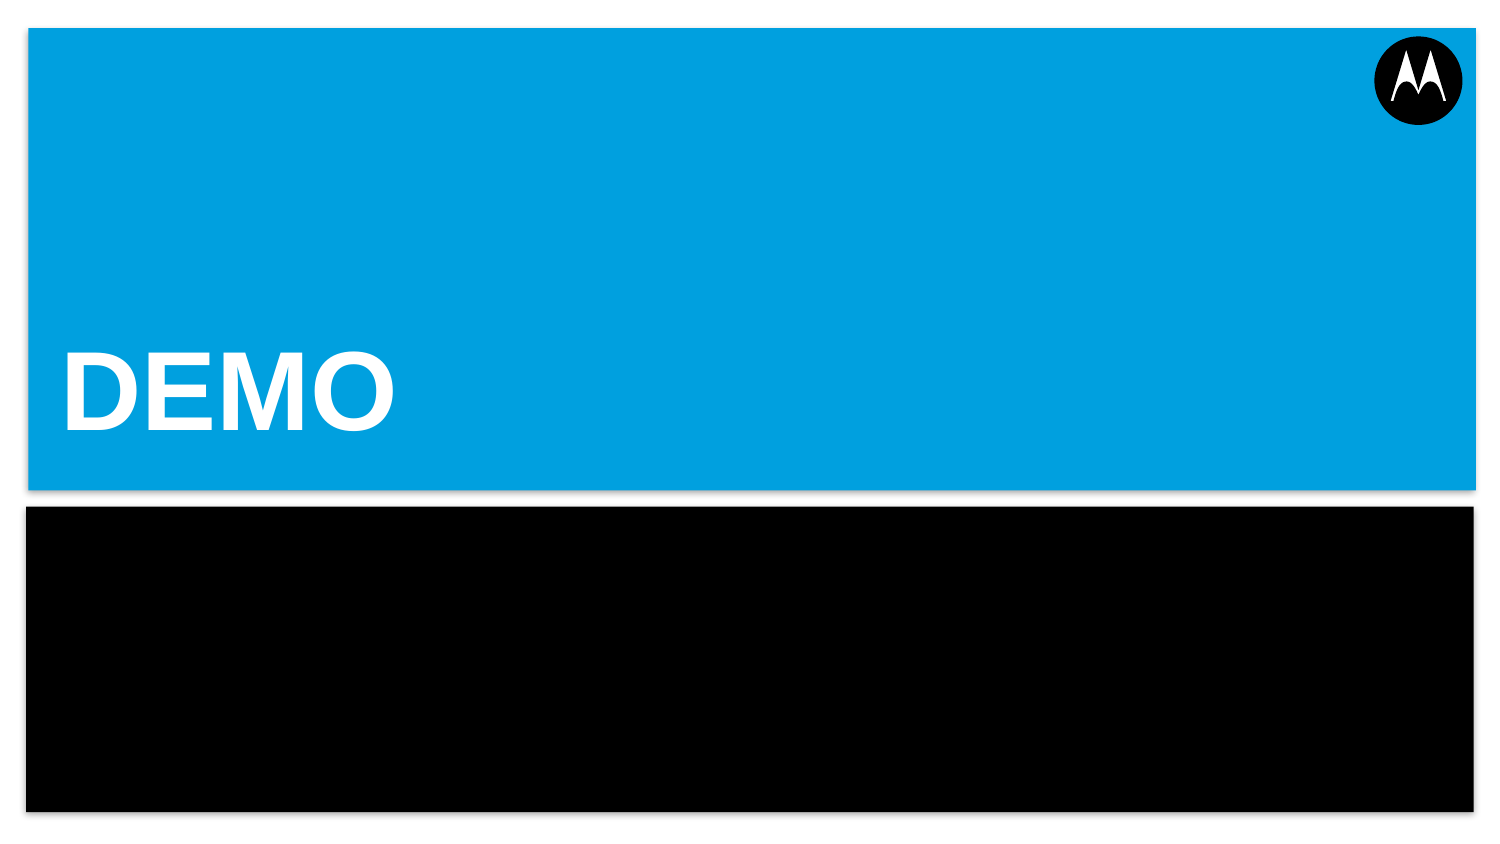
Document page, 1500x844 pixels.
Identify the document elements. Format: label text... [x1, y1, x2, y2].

list DEMO [45, 309, 1379, 461]
